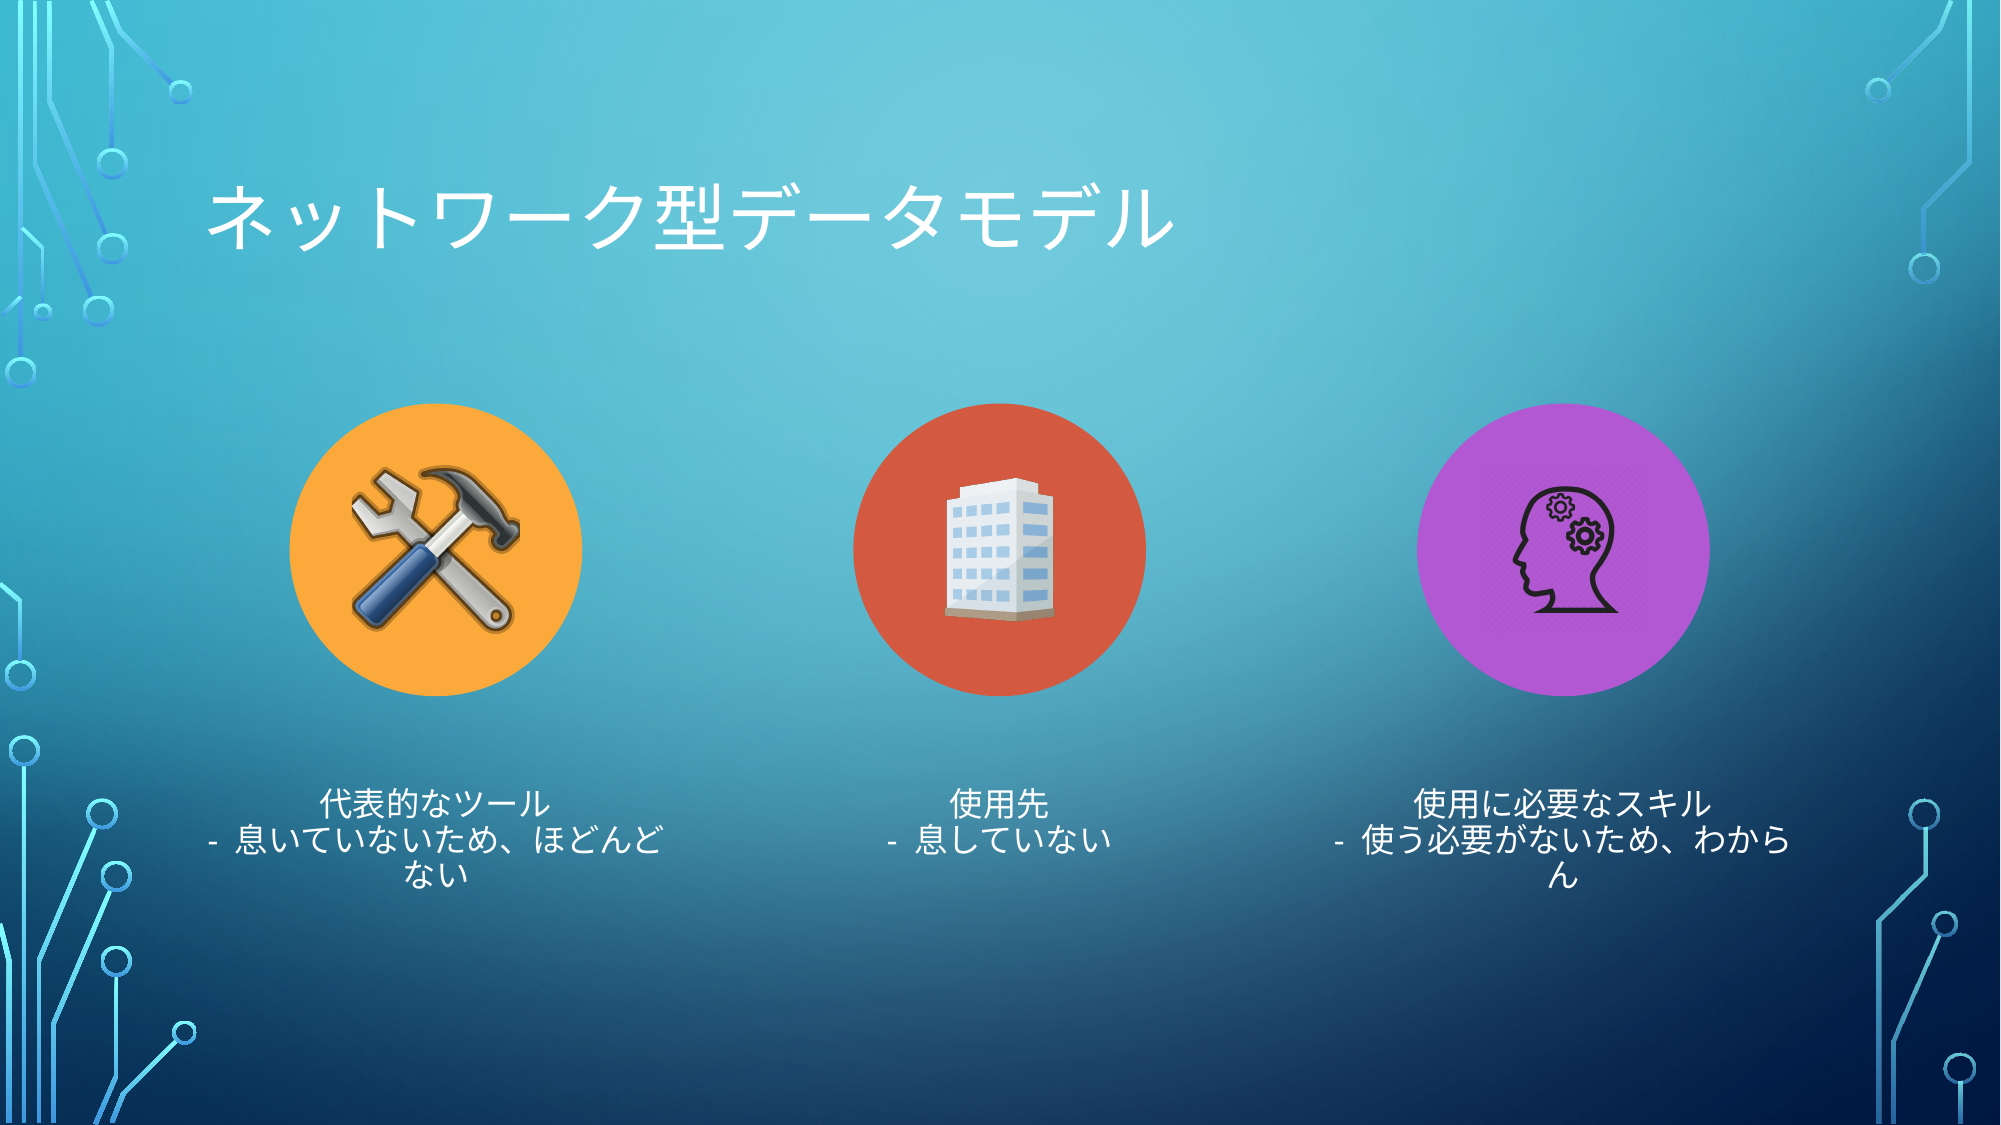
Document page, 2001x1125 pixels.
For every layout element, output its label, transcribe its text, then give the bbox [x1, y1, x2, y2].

title ネットワーク型データモデル [187, 101, 1813, 344]
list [186, 396, 1813, 913]
